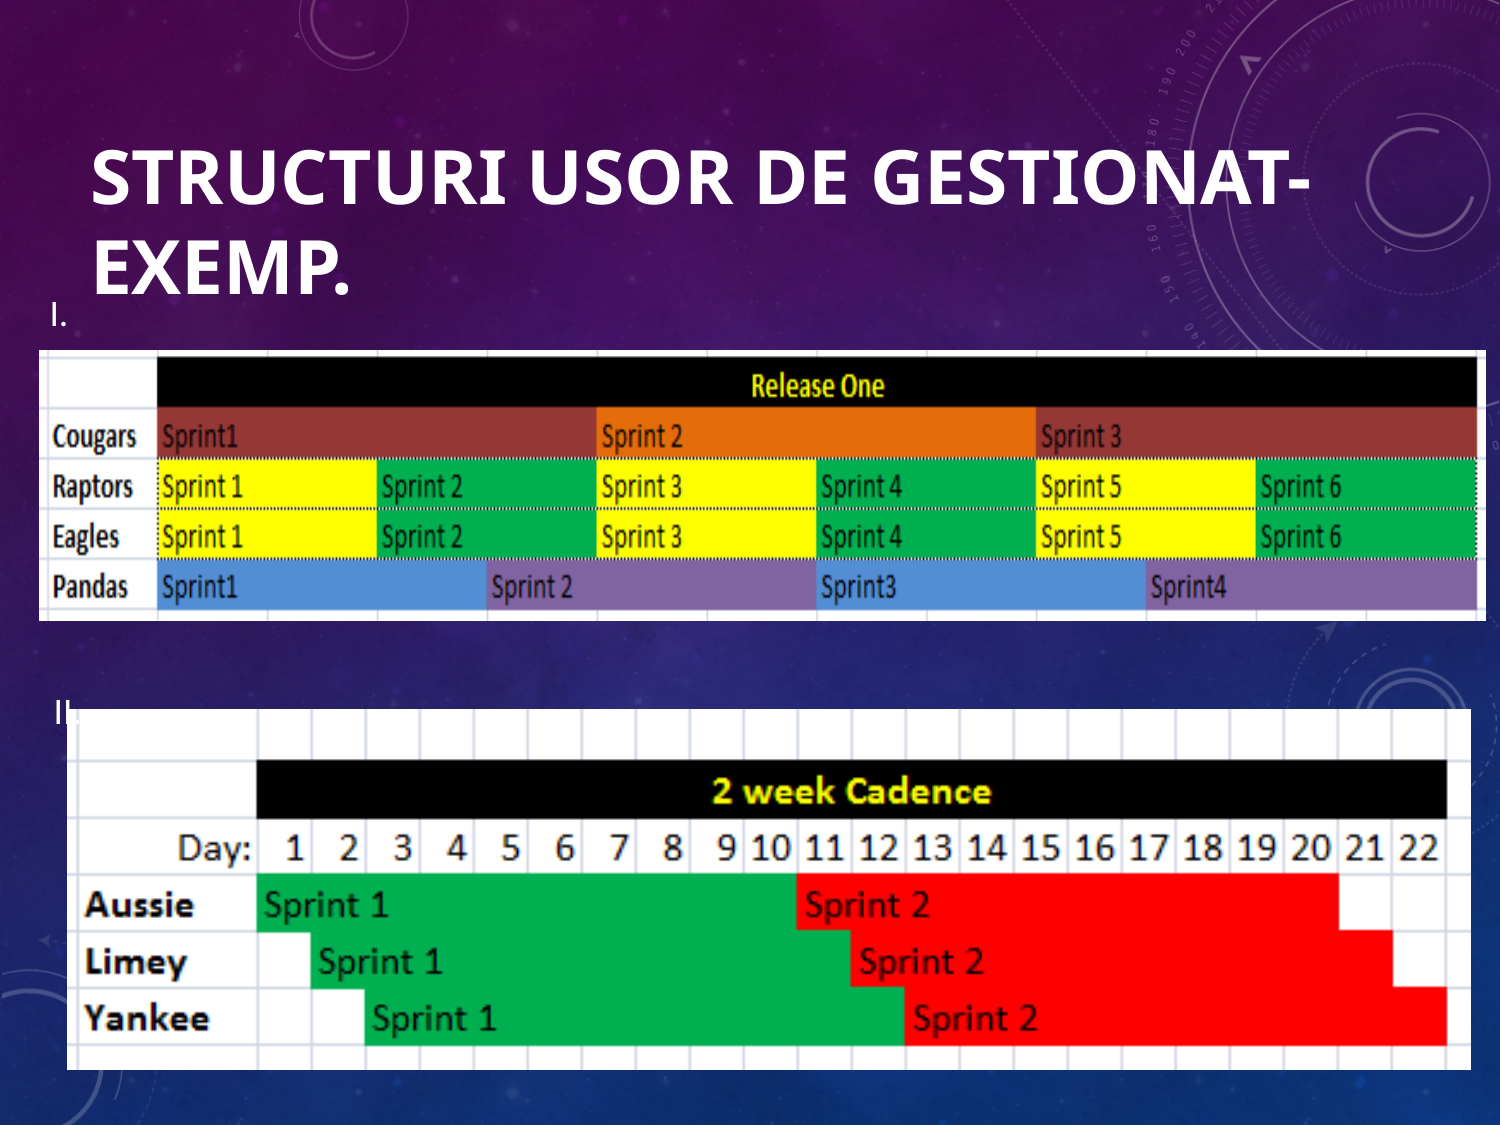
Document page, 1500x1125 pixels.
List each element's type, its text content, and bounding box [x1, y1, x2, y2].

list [38, 349, 1486, 621]
text_box I. [34, 281, 84, 341]
picture [0, 0, 1500, 1125]
title Structuri usor de gestionat-Exemp. [75, 99, 1350, 339]
text_box II. [38, 679, 97, 740]
